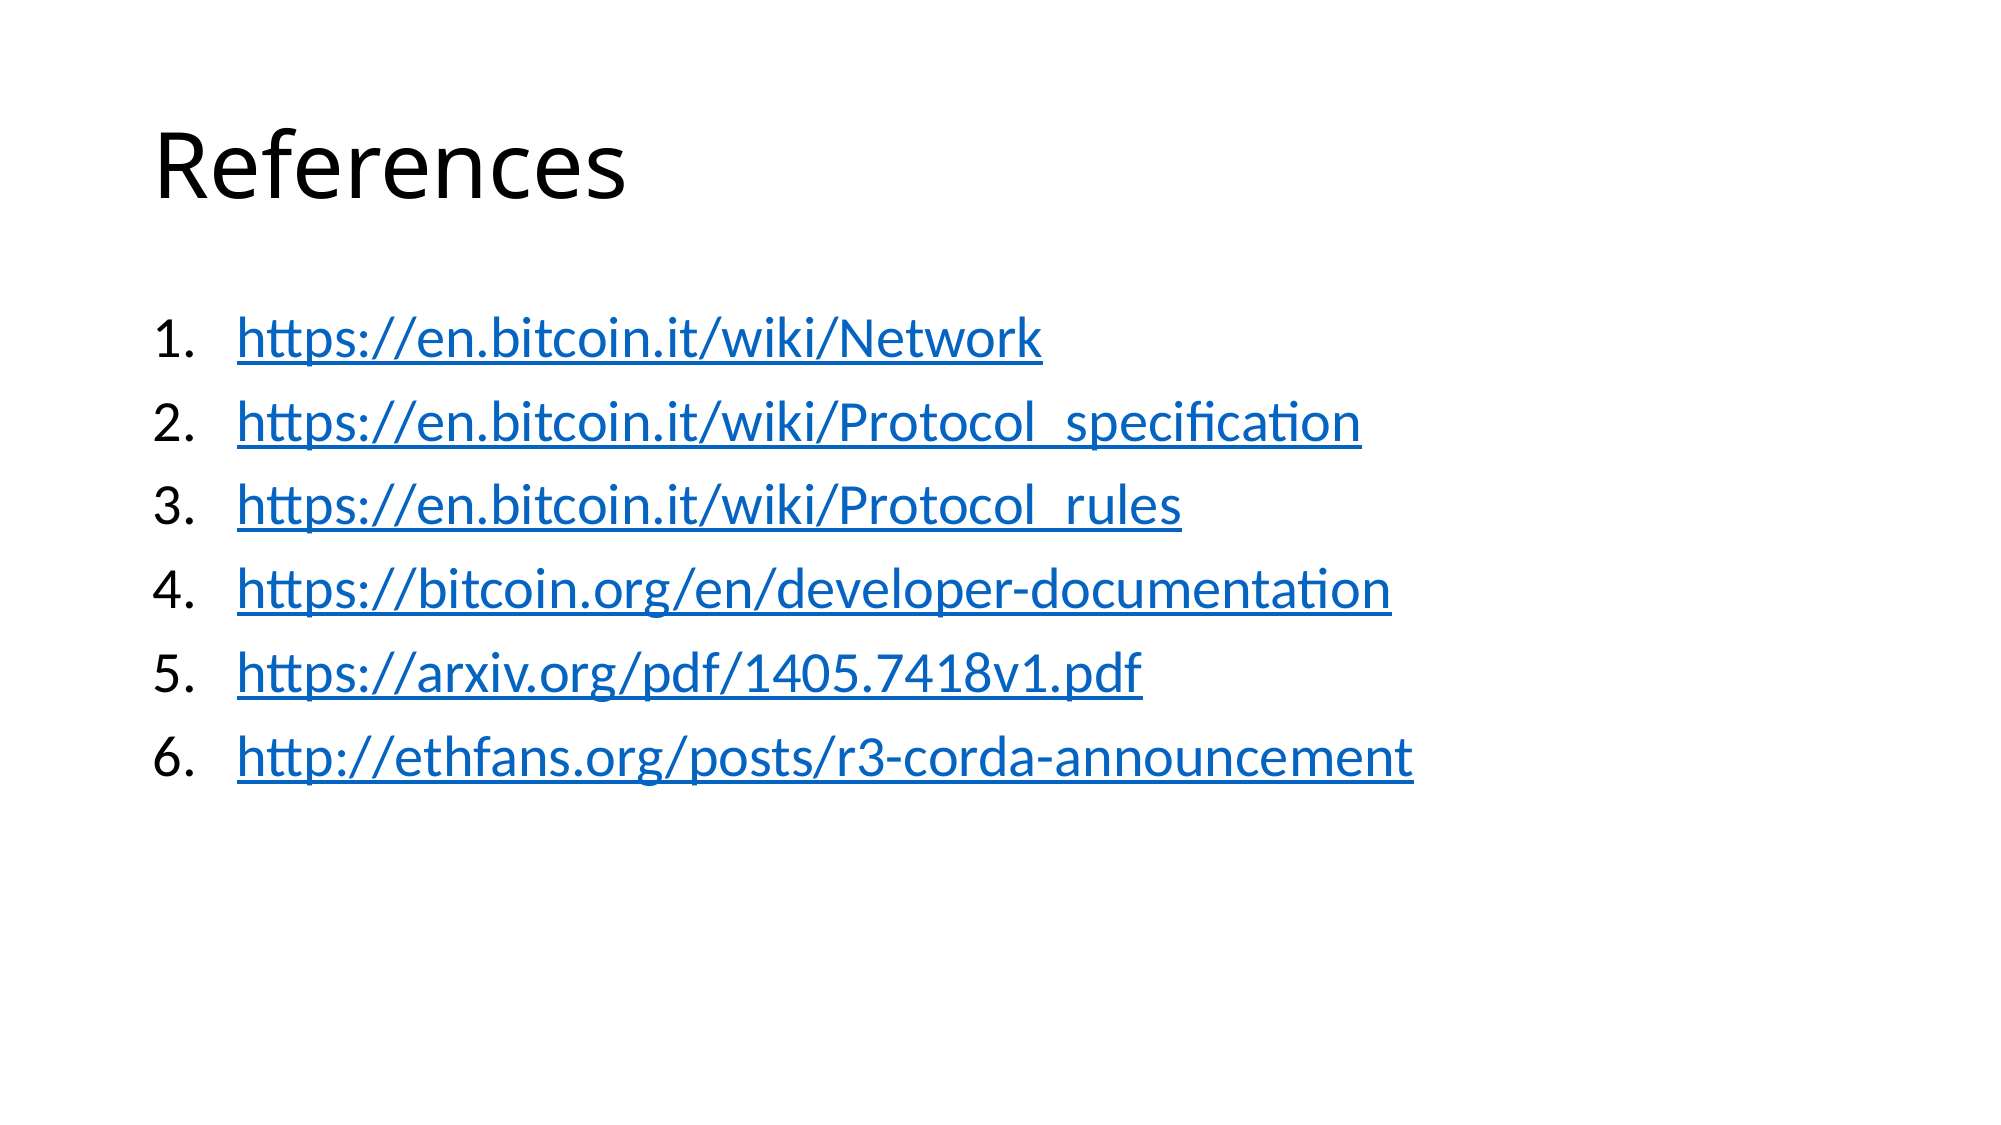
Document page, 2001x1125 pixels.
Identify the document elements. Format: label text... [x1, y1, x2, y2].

title References [137, 59, 1863, 278]
list https://en.bitcoin.it/wiki/Network https://en.bitcoin.it/wiki/Protocol_specification https://en.bitcoin.it/wiki/Protocol_rules https://bitcoin.org/en/developer-documentation https://arxiv.org/pdf/1405.7418v1.pdf http://ethfans.org/posts/r3-corda-announcement [137, 299, 1863, 1014]
